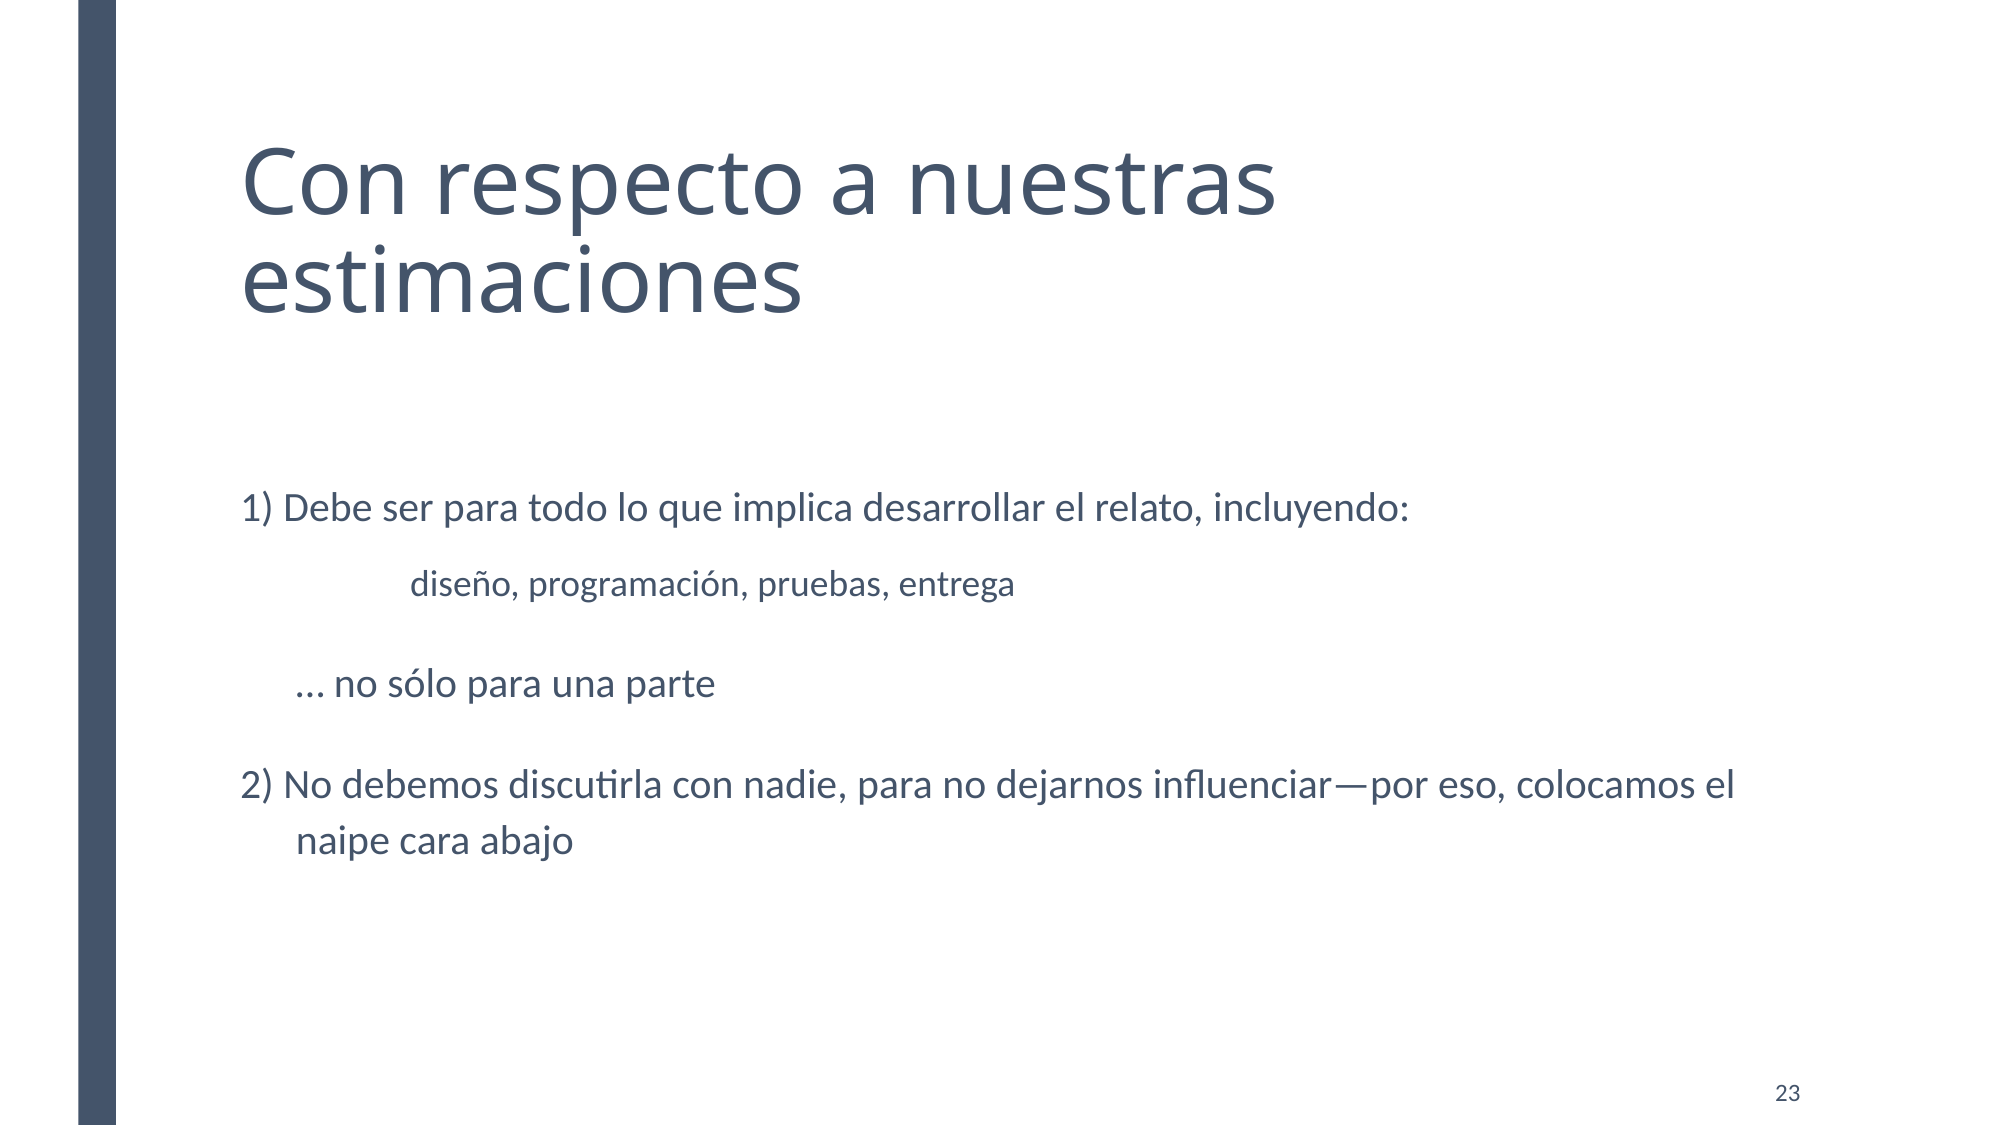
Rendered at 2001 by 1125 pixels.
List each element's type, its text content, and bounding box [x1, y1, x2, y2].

slide_number 23 [1553, 1058, 1816, 1125]
title Con respecto a nuestras estimaciones [225, 112, 1800, 357]
list 1) Debe ser para todo lo que implica desarrollar el relato, incluyendo: diseño, programación, pruebas, entrega … no sólo para una parte 2) No debemos discutirla con nadie, para no dejarnos influenciar—por eso, colocamos el naipe cara abajo [225, 375, 1800, 963]
